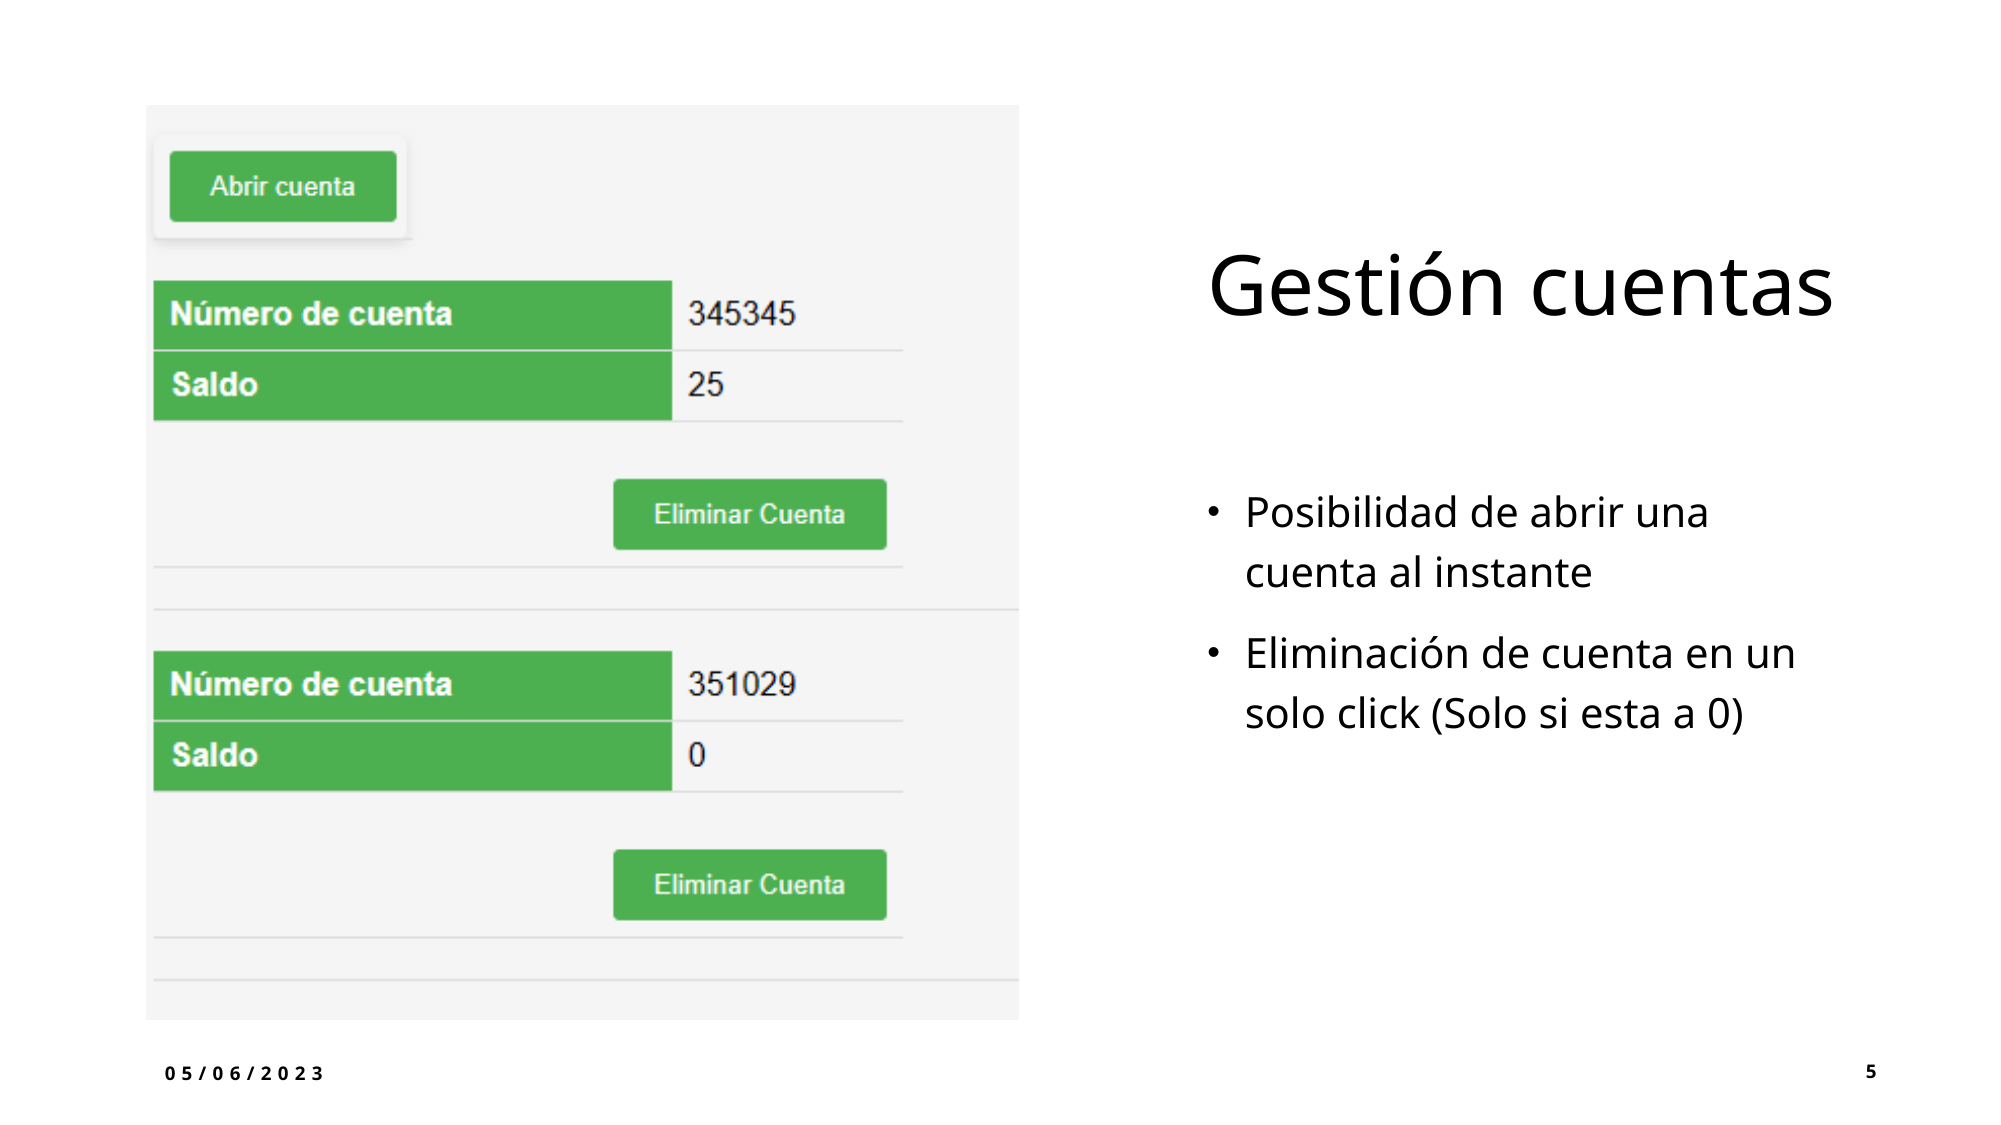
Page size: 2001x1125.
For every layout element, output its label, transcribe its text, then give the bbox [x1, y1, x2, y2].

title Gestión cuentas [1192, 224, 1862, 441]
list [146, 105, 1019, 1020]
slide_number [149, 1042, 600, 1103]
slide_number 5 [1772, 1042, 1892, 1103]
list Posibilidad de abrir una cuenta al instante Eliminación de cuenta en un solo click (Solo si esta a 0) [1192, 468, 1862, 975]
